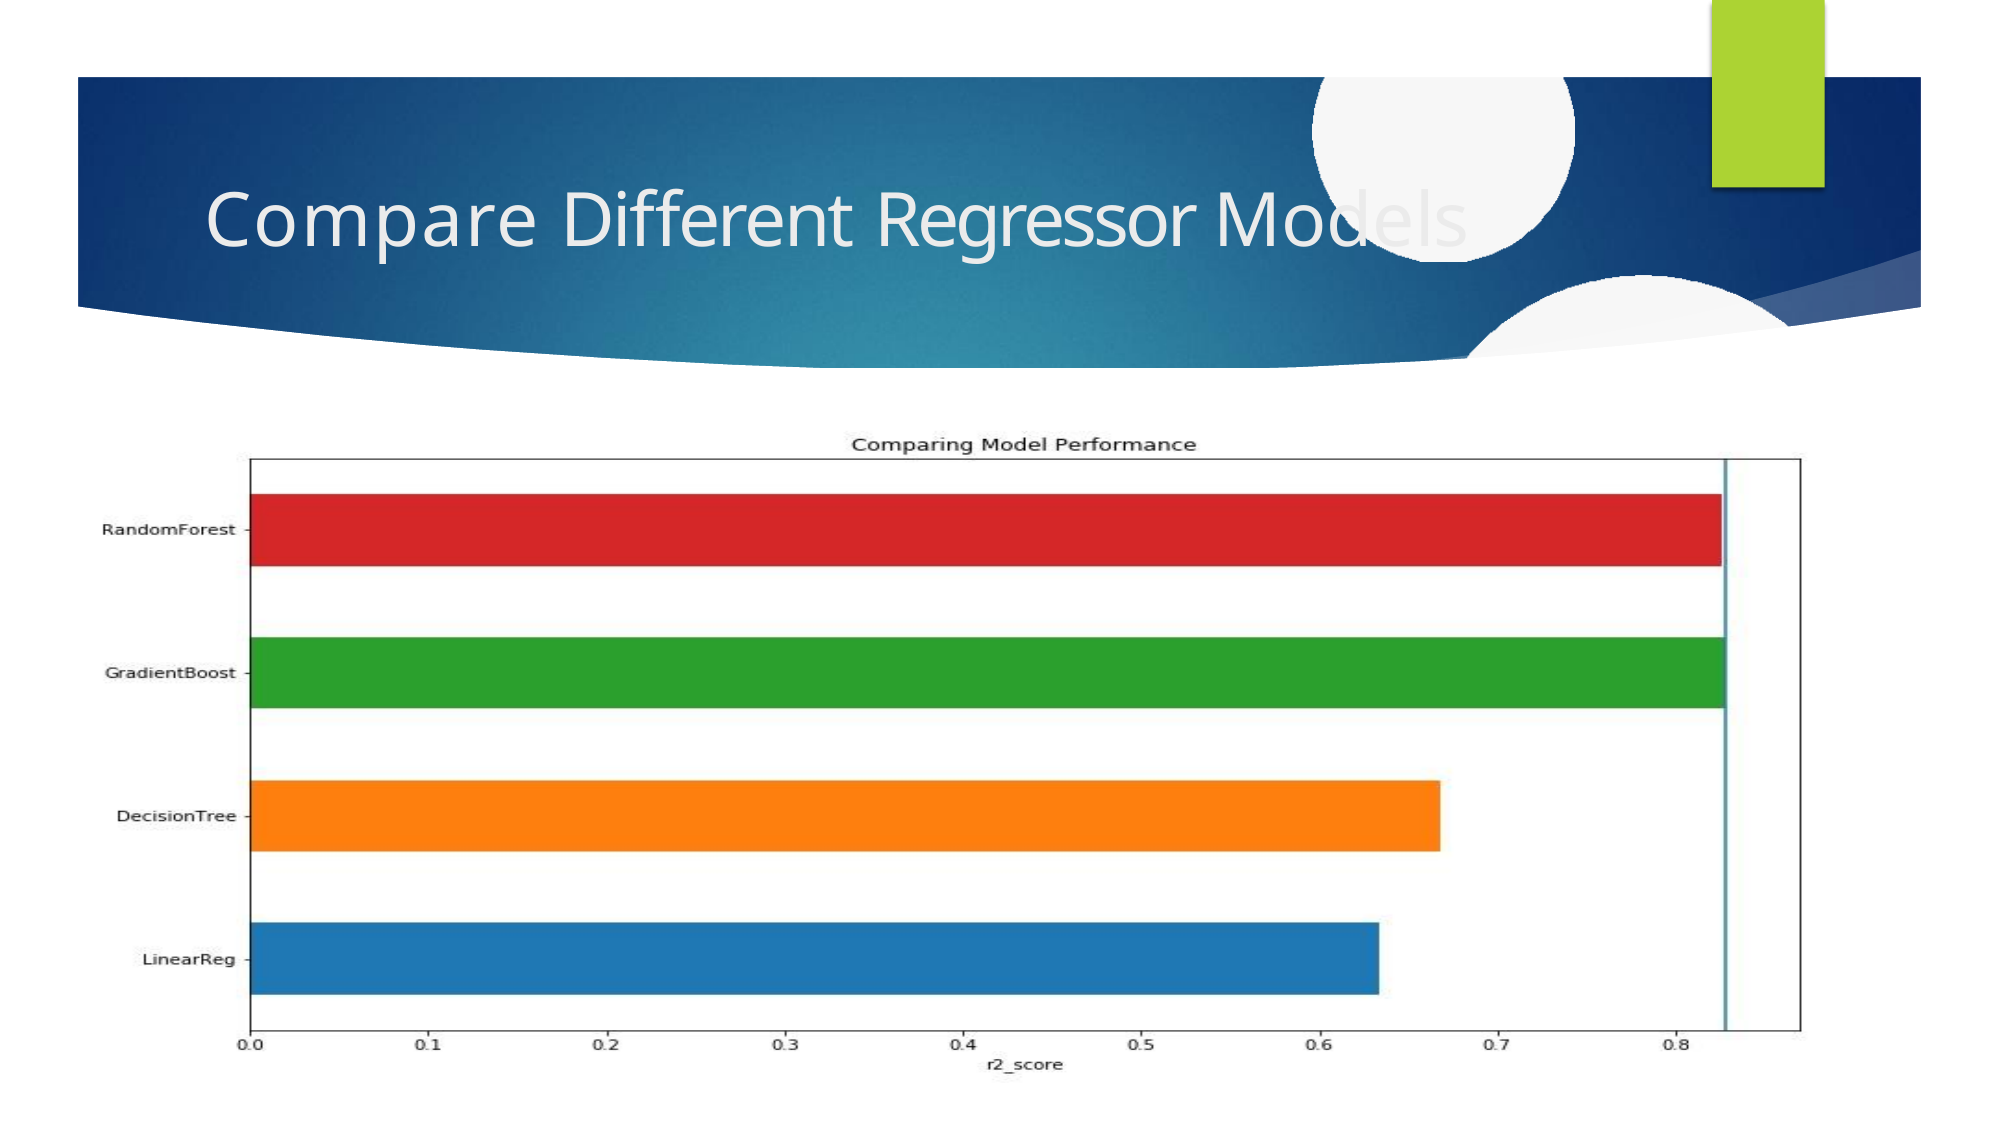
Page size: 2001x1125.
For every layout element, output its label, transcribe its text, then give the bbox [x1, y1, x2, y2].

picture [79, 0, 1920, 322]
title Compare Different Regressor Models [202, 92, 1701, 359]
picture [0, 359, 2000, 1125]
